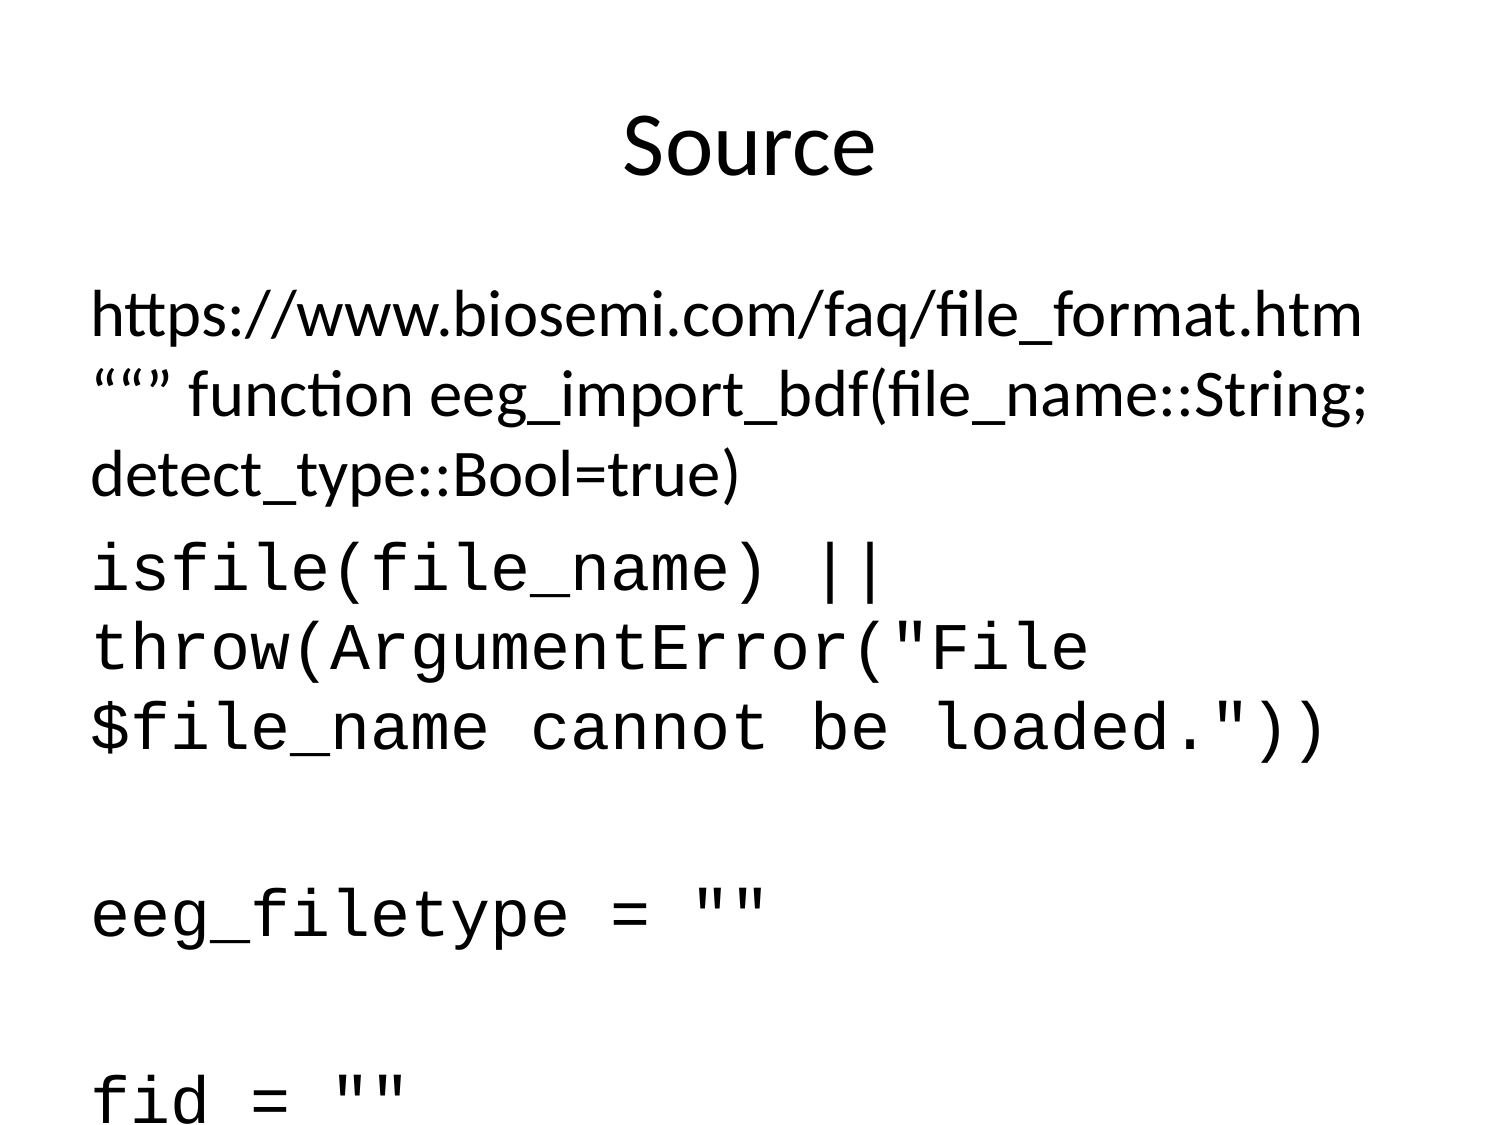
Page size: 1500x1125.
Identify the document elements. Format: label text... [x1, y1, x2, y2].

title Source [75, 45, 1425, 233]
list https://www.biosemi.com/faq/file_format.htm ““” function eeg_import_bdf(file_name::String; detect_type::Bool=true) isfile(file_name) || throw(ArgumentError("File $file_name cannot be loaded.")) eeg_filetype = "" fid = "" try fid = open(file_name, "r") catch error("File $file_name cannot be loaded.") end header = zeros(UInt8, 256) readbytes!(fid, header, 256) header = String(Char.(header)) eeg_filetype = Int(header[1]) eeg_filetype == 255 && (eeg_filetype = "BDF") (eeg_filetype !== "BDF" && strip(header[3:9]) !== "BIOSEMI") && throw(ArgumentError("File $file_name is not a BDF file.")) patient = strip(header[10:89]) recording = strip(header[90:169]) recording_date = header[170:177] recording_time = header[178:185] data_offset = parse(Int, strip(header[186:192])) reserved = strip(header[193:236]) reserved == "BDF+D" && throw(ArgumentError("BDF+D format (interrupted recordings) is not supported yet.")) reserved == "BDF+C" && (eeg_filetype = "BDF+") data_records = parse(Int, strip(header[237:244])) data_records_duration = parse(Float64, strip(header[245:252])) channel_n = parse(Int, strip(header[253:256])) labels = Vector{String}(undef, channel_n) transducers = Vector{String}(undef, channel_n) physical_dimension = Vector{String}(undef, channel_n) physical_minimum = Vector{Float64}(undef, channel_n) physical_maximum = Vector{Float64}(undef, channel_n) digital_minimum = Vector{Float64}(undef, channel_n) digital_maximum = Vector{Float64}(undef, channel_n) prefiltering = Vector{String}(undef, channel_n) samples_per_datarecord = Vector{Int64}(undef, channel_n) header = zeros(UInt8, channel_n * 16) readbytes!(fid, header, channel_n * 16) header = String(Char.(header)) for idx in 1:channel_n labels[idx] = strip(header[1 + ((idx - 1) * 16):(idx * 16)]) end header = zeros(UInt8, channel_n * 80) readbytes!(fid, header, channel_n * 80) header = String(Char.(header)) for idx in 1:channel_n transducers[idx] = strip(header[1 + ((idx - 1) * 80):(idx * 80)]) end header = zeros(UInt8, channel_n * 8) readbytes!(fid, header, channel_n * 8) header = String(Char.(header)) for idx in 1:channel_n physical_dimension[idx] = strip(header[1 + ((idx - 1) * 8):(idx * 8)]) end header = zeros(UInt8, channel_n * 8) readbytes!(fid, header, channel_n * 8) header = String(Char.(header)) for idx in 1:channel_n physical_minimum[idx] = parse(Float64, strip(header[1 + ((idx - 1) * 8):(idx * 8)])) end header = zeros(UInt8, channel_n * 8) readbytes!(fid, header, channel_n * 8) header = String(Char.(header)) for idx in 1:channel_n physical_maximum[idx] = parse(Float64, strip(header[1 + ((idx - 1) * 8):(idx * 8)])) end header = zeros(UInt8, channel_n * 8) readbytes!(fid, header, channel_n * 8) header = String(Char.(header)) for idx in 1:channel_n digital_minimum[idx] = parse(Float64, strip(header[1 + ((idx - 1) * 8):(idx * 8)])) end header = zeros(UInt8, channel_n * 8) readbytes!(fid, header, channel_n * 8) header = String(Char.(header)) for idx in 1:channel_n digital_maximum[idx] = parse(Float64, strip(header[1 + ((idx - 1) * 8):(idx * 8)])) end header = zeros(UInt8, channel_n * 80) readbytes!(fid, header, channel_n * 80) header = String(Char.(header)) for idx in 1:channel_n prefiltering[idx] = strip(header[1 + ((idx - 1) * 80):(idx * 80)]) end header = zeros(UInt8, channel_n * 8) readbytes!(fid, header, channel_n * 8) header = String(Char.(header)) for idx in 1:channel_n samples_per_datarecord[idx] = parse(Int, strip(header[1 + ((idx - 1) * 8):(idx * 8)])) end close(fid) labels = _clean_labels(labels) if detect_type == true channel_type = _set_channel_types(labels) else channel_type = repeat(["???"], channel_n) end channel_order = _sort_channels(copy(channel_type)) has_markers, markers_channel = _has_markers(channel_type) sampling_rate = round(Int64, samples_per_datarecord[1] / data_records_duration) gain = Vector{Float64}(undef, channel_n) for idx in 1:channel_n gain[idx] = (physical_maximum[idx] - physical_minimum[idx]) / (digital_maximum[idx] - digital_minimum[idx]) end fid = "" try fid = open(file_name, "r") catch error("File $file_name cannot be loaded.") end header = zeros(UInt8, data_offset) readbytes!(fid, header, data_offset) eeg_signals = zeros(channel_n, samples_per_datarecord[1] * data_records, 1) markers = repeat([""], data_records) for idx1 in 1:data_records for idx2 in 1:channel_n signal24 = zeros(UInt8, samples_per_datarecord[idx2] * 3) readbytes!(fid, signal24, samples_per_datarecord[idx2] * 3) if idx2 != markers_channel signal = Vector{Float64}() for byte_idx in 1:3:length(signal24) b1 = Int32(signal24[byte_idx]) << 8 b2 = Int32(signal24[byte_idx + 1]) << 16 b3 = -Int32(-signal24[byte_idx + 2]) << 24 push!(signal, Float64(((b1 | b2 | b3) >> 8) * gain[idx2])) end if channel_type[idx2] == "markers" for idx3 in eachindex(signal) if signal[idx3] == digital_minimum[idx2] signal[idx3] = 0 else signal[idx3] = 1 end end eeg_signals[idx2, ((idx1 - 1) * samples_per_datarecord[idx2] + 1):(idx1 * samples_per_datarecord[idx2]), 1] = signal elseif channel_type[idx2] == "events" eeg_signals[idx2, ((idx1 - 1) * samples_per_datarecord[idx2] + 1):(idx1 * samples_per_datarecord[idx2]), 1] = signal else if occursin("uV", physical_dimension[idx2]) eeg_signals[idx2, ((idx1 - 1) * samples_per_datarecord[idx2] + 1):(idx1 * samples_per_datarecord[idx2]), 1] = signal .* gain[idx2] elseif occursin("mV", physical_dimension[idx2]) eeg_signals[idx2, ((idx1 - 1) * samples_per_datarecord[idx2] + 1):(idx1 * samples_per_datarecord[idx2]), 1] = signal .* gain[idx2] ./ 1000 else eeg_signals[idx2, ((idx1 - 1) * samples_per_datarecord[idx2] + 1):(idx1 * samples_per_datarecord[idx2]), 1] = signal .* gain[idx2] end end else markers[idx1] = String(Char.(signal24)) end end end close(fid) if has_markers deleteat!(channel_order, vsearch(markers_channel, channel_order)) eeg_signals = eeg_signals[setdiff(1:channel_n, markers_channel), :, :] deleteat!(channel_type, markers_channel) deleteat!(labels, markers_channel) deleteat!(transducers, markers_channel) deleteat!(physical_dimension, markers_channel) deleteat!(prefiltering, markers_channel) deleteat!(gain, markers_channel) channel_n -= 1 eeg_markers = _m2df(markers) # convert markers time to samples eeg_markers[!, :start] = t2s.(eeg_markers[!, :start], sampling_rate) eeg_markers[!, :length] = t2s.(eeg_markers[!, :length], sampling_rate) else eeg_markers = DataFrame(:id => String[], :start => Int64[], :length => Int64[], :description => String[], :channel => Int64[]) end eeg_duration_samples = size(eeg_signals, 2) eeg_duration_seconds = size(eeg_signals, 2) / sampling_rate eeg_time = collect(0:(1 / sampling_rate):eeg_duration_seconds) eeg_time = eeg_time[1:end - 1] eeg_filesize_mb = round(filesize(file_name) / 1024^2, digits=2) signal_type = "eeg" "meg" in channel_type && (signal_type = "meg") eeg_header = Dict(:signal_type => signal_type, :eeg_filename => file_name, :eeg_filesize_mb => eeg_filesize_mb, :eeg_filetype => eeg_filetype, :patient => string(patient), :recording => string(recording), :recording_date => recording_date, :recording_time => recording_time, :channel_n => channel_n, :channel_type => channel_type, :reference => "", :channel_locations => false, :history => String[], :components => Symbol[], :eeg_duration_samples => eeg_duration_samples, :eeg_duration_seconds => eeg_duration_seconds, :epoch_n => 1, :epoch_duration_samples => eeg_duration_samples, :epoch_duration_seconds => eeg_duration_seconds, :labels => labels[channel_order], :transducers => transducers[channel_order], :physical_dimension => physical_dimension[channel_order], :prefiltering => prefiltering[channel_order], :sampling_rate => sampling_rate, :gain => gain[channel_order], :note => "", :markers => has_markers) eeg_components = Vector{Any}() eeg_epoch_time = eeg_time eeg_locs = DataFrame(:channel => Int64, :labels => String[], :loc_theta => Float64[], :loc_radius => Float64[], :loc_x => Float64[], :loc_y => Float64[], :loc_z => Float64[], :loc_radius_sph => Float64[], :loc_theta_sph => Float64[], :loc_phi_sph => Float64[]) eeg = NeuroAnalyzer.EEG(eeg_header, eeg_time, eeg_epoch_time, eeg_signals[channel_order, :, :], eeg_components, eeg_markers, eeg_locs) return eeg end ““” eeg_import_digitrack(file_name; detect_type) Load Digitrack ASCII file and return NeuroAnalyzer.EEG object. [75, 262, 1425, 1005]
